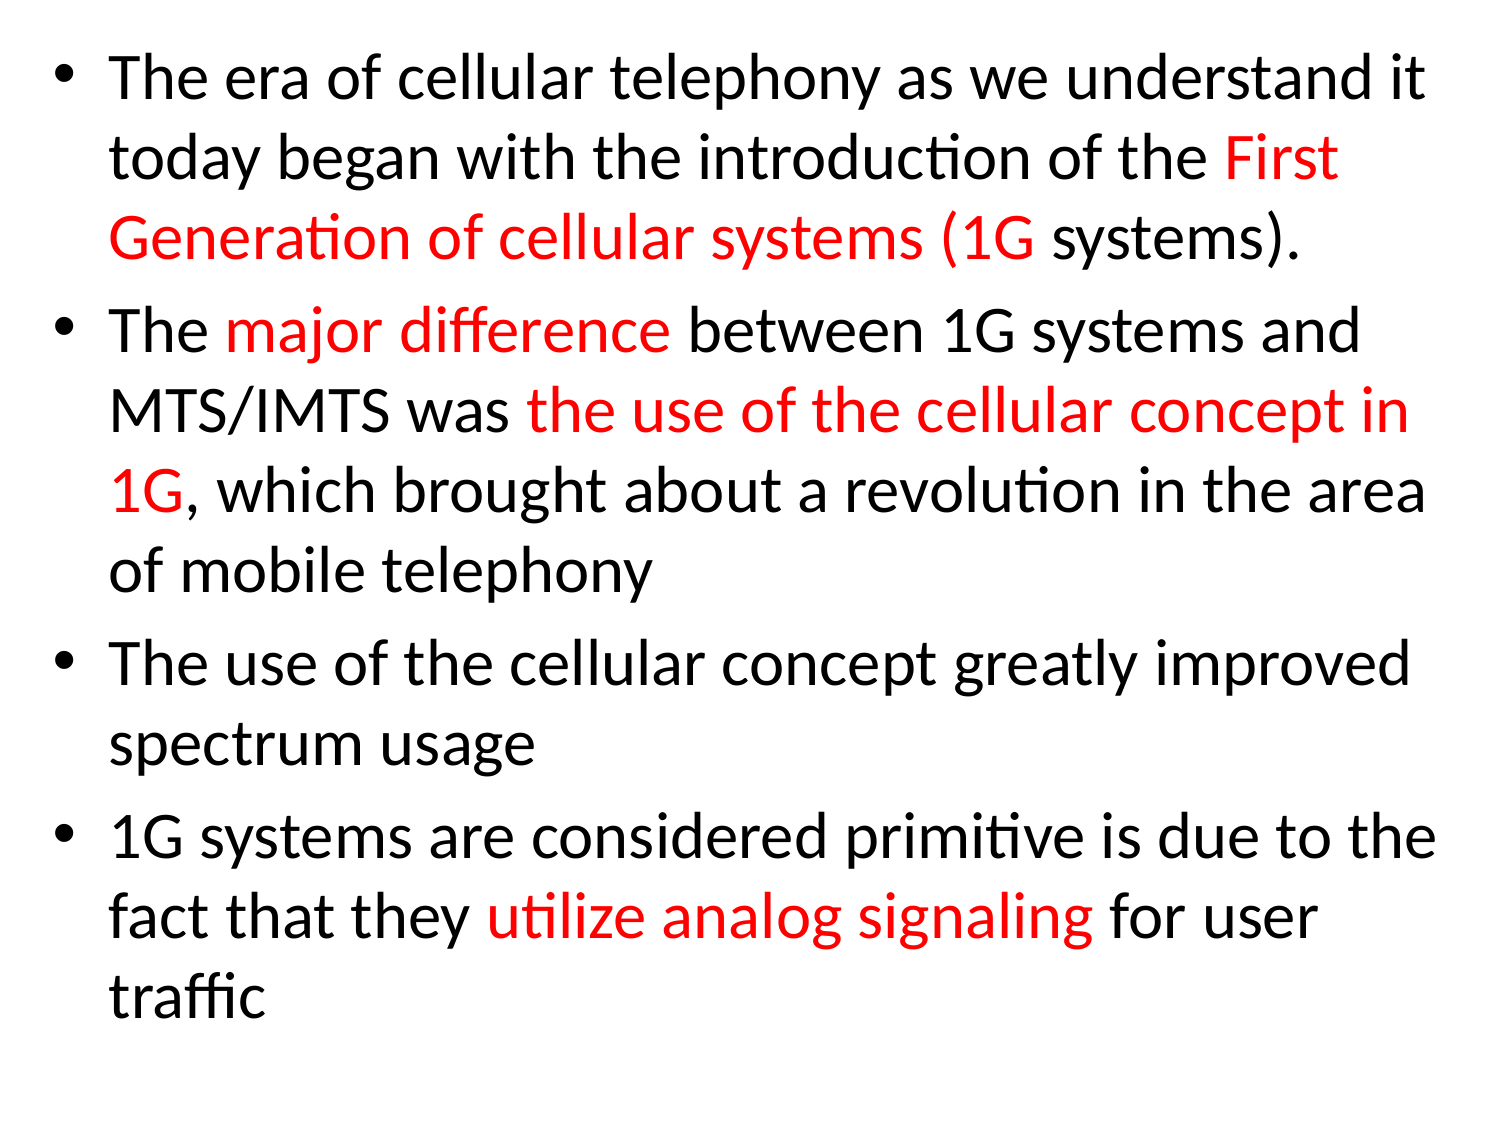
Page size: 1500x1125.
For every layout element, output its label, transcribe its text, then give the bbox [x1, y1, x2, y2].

list The era of cellular telephony as we understand it today began with the introduction of the First Generation of cellular systems (1G systems). The major difference between 1G systems and MTS/IMTS was the use of the cellular concept in 1G, which brought about a revolution in the area of mobile telephony The use of the cellular concept greatly improved spectrum usage 1G systems are considered primitive is due to the fact that they utilize analog signaling for user traffic [37, 24, 1463, 1088]
